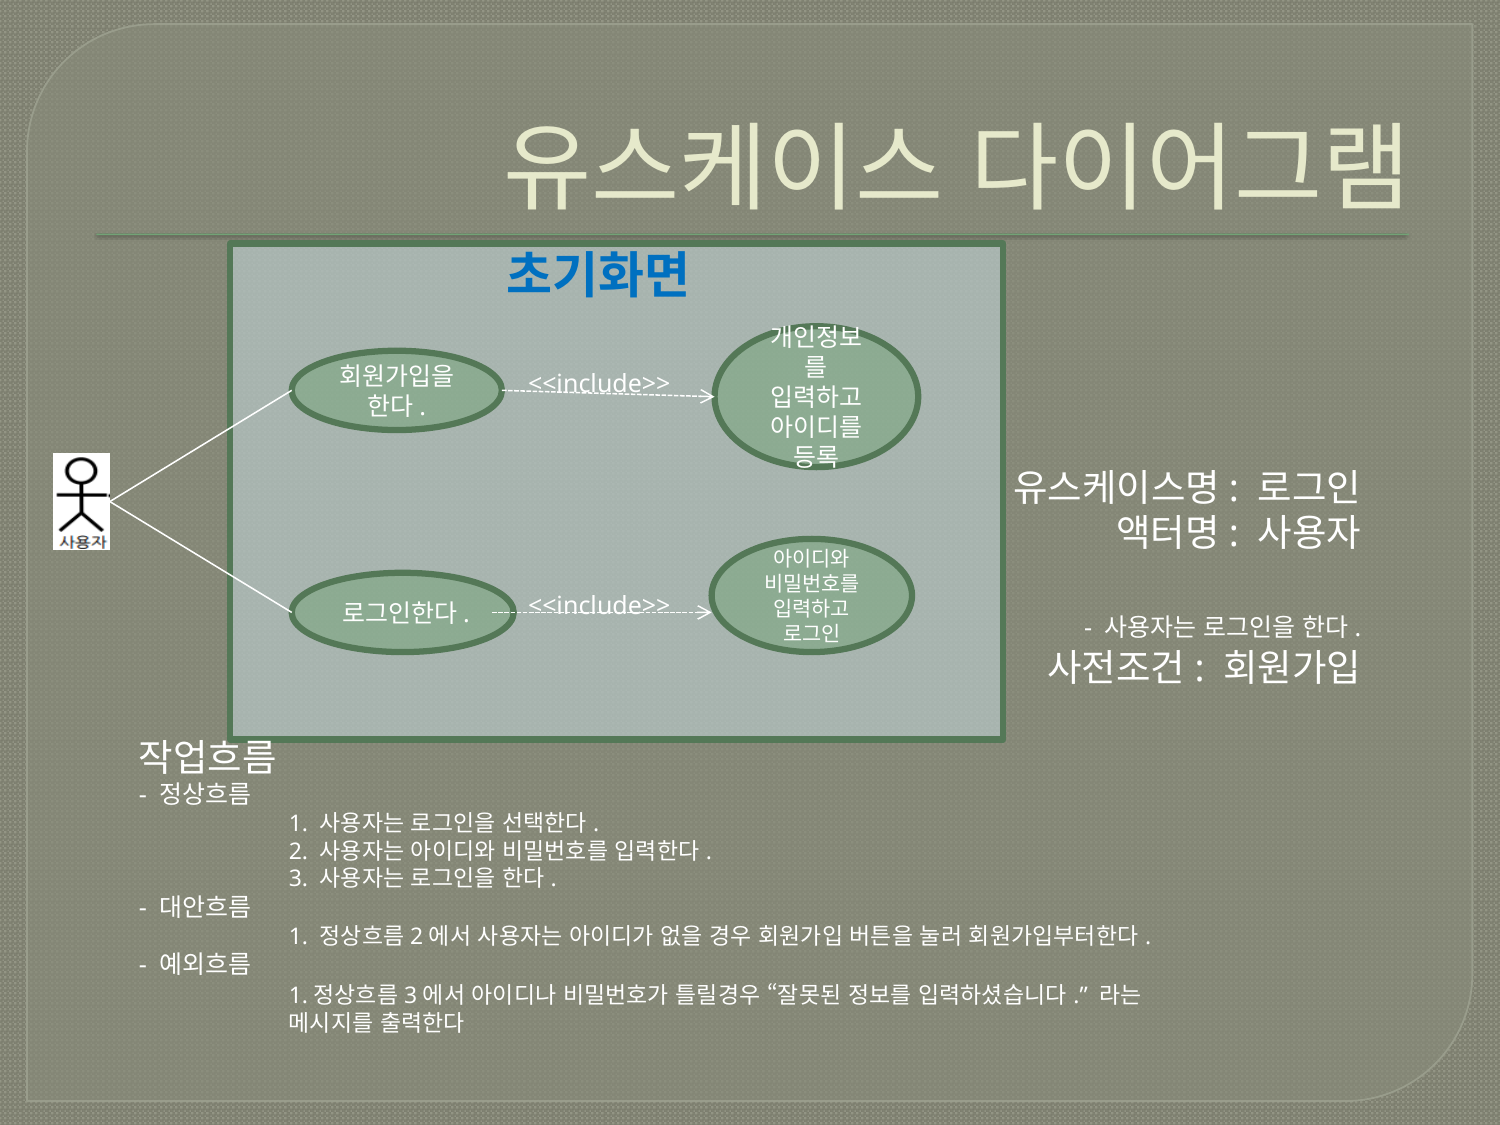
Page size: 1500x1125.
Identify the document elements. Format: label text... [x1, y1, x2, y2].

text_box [52, 236, 1004, 740]
text_box 유스케이스명: 로그인 액터명: 사용자 - 사용자는 로그인을 한다. 사전조건: 회원가입 작업흐름 - 정상흐름 1. 사용자는 로그인을 선택한다. 2. 사용자는 아이디와 비밀번호를 입력한다. 3. 사용자는 로그인을 한다. - 대안흐름 1. 정상흐름2에서 사용자는 아이디가 없을 경우 회원가입 버튼을 눌러 회원가입부터한다. - 예외흐름 1.정상흐름3에서 아이디나 비밀번호가 틀릴경우 “잘못된 정보를 입력하셨습니다.” 라는 메시지를 출력한다 [123, 231, 1376, 1074]
title 유스케이스 다이어그램 [75, 41, 1425, 230]
